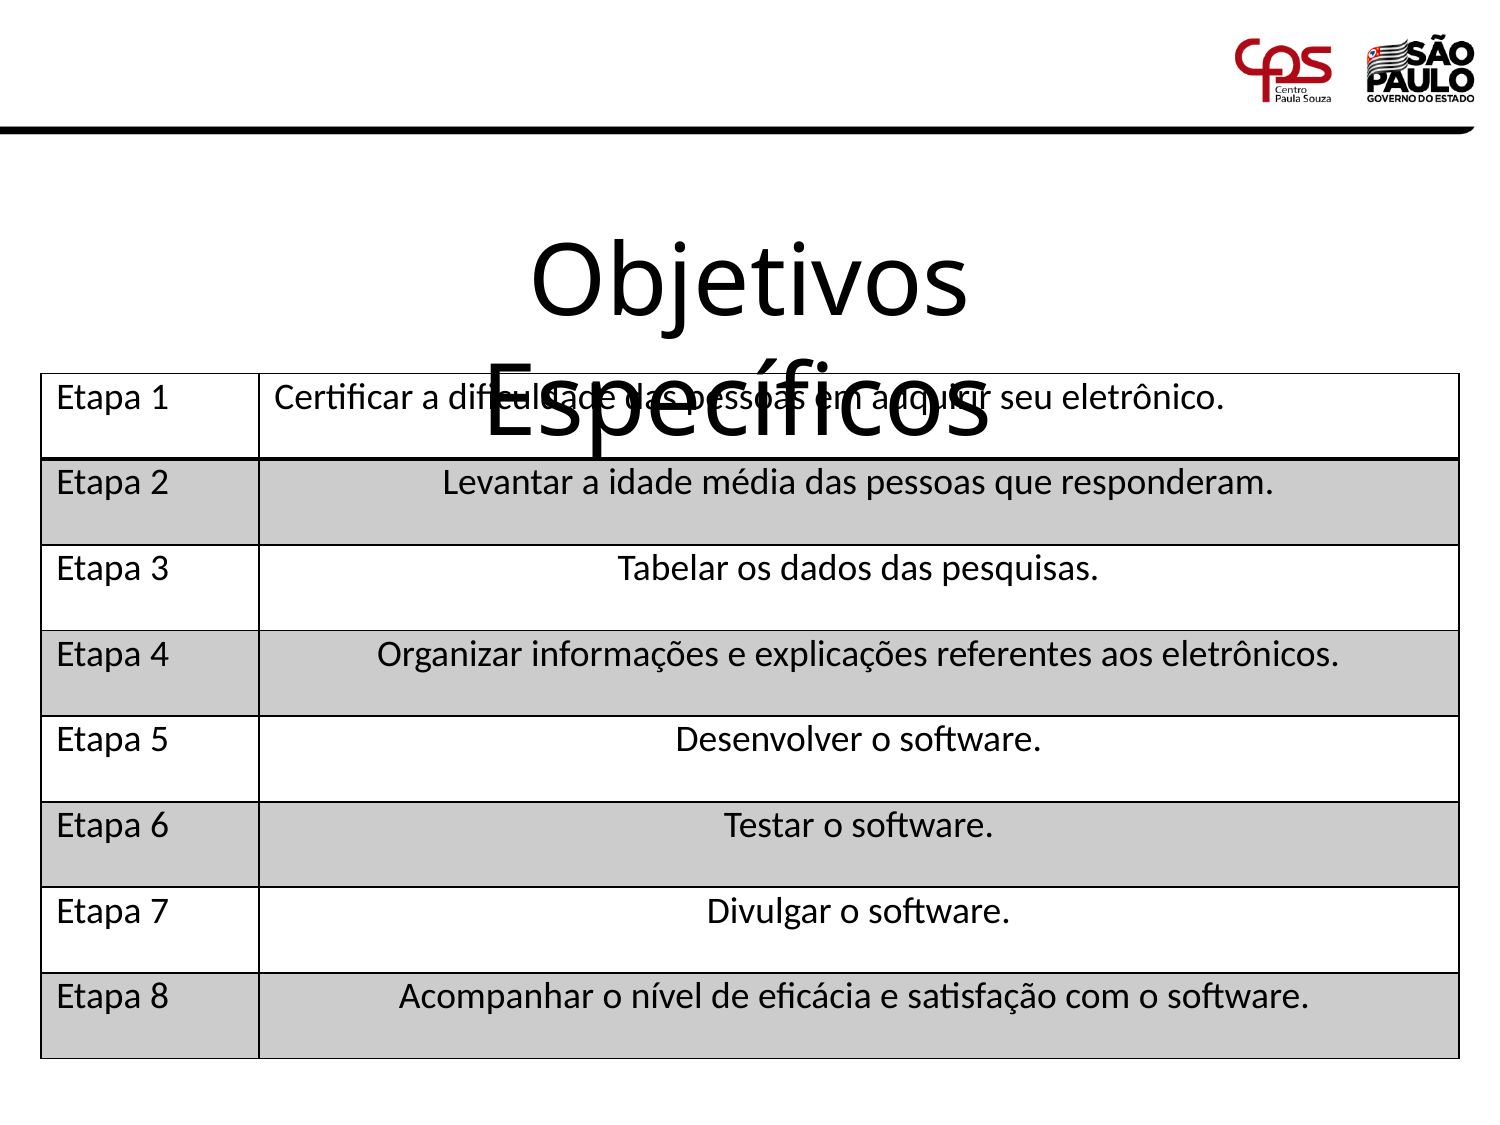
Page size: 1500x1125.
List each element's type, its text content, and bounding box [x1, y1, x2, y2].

table_cell Etapa 7 [42, 888, 258, 972]
picture [0, 0, 1500, 149]
table_cell Etapa 8 [42, 974, 258, 1058]
table_cell Divulgar o software. [260, 888, 1458, 972]
table_cell Acompanhar o nível de eficácia e satisfação com o software. [260, 974, 1458, 1058]
table_cell Desenvolver o software. [260, 717, 1458, 801]
table_cell Testar o software. [260, 803, 1458, 886]
table_cell Tabelar os dados das pesquisas. [260, 546, 1458, 630]
table_cell Etapa 6 [42, 803, 258, 886]
table_cell Etapa 5 [42, 717, 258, 801]
text_box Objetivos Específicos [250, 208, 1249, 373]
table_cell Etapa 4 [42, 631, 258, 715]
table_cell Etapa 3 [42, 546, 258, 630]
table_cell Levantar a idade média das pessoas que responderam. [260, 461, 1458, 544]
table_cell Organizar informações e explicações referentes aos eletrônicos. [260, 631, 1458, 715]
table_cell Etapa 2 [42, 461, 258, 544]
table_header Etapa 1 [42, 374, 258, 457]
table_header Certificar a dificuldade das pessoas em adquirir seu eletrônico. [260, 374, 1458, 457]
